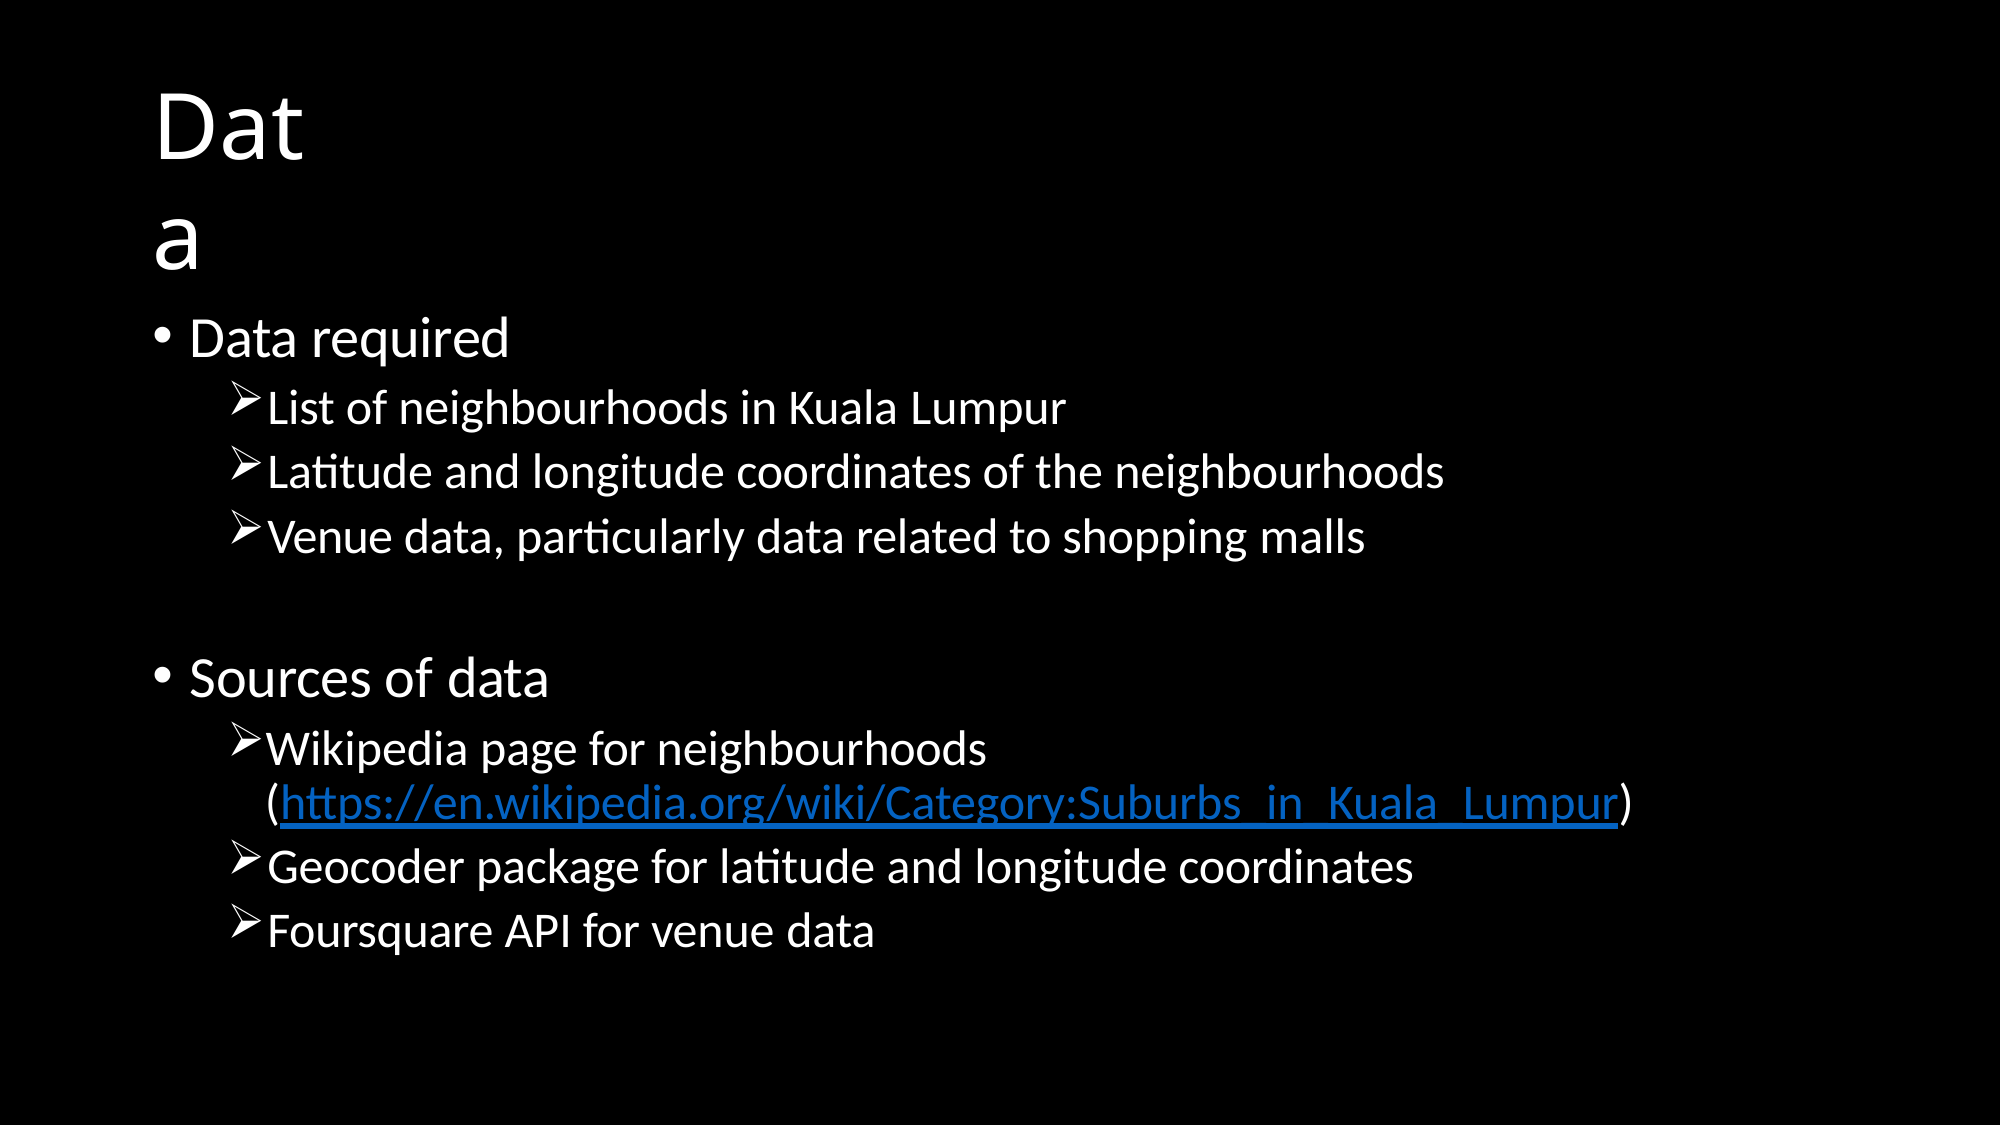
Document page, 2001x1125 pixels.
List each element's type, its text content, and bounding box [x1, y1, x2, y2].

title Data [150, 65, 323, 289]
text_box Data required List of neighbourhoods in Kuala Lumpur Latitude and longitude coordinates of the neighbourhoods Venue data, particularly data related to shopping malls Sources of data Wikipedia page for neighbourhoods (https://en.wikipedia.org/wiki/Category:Suburbs_in_Kuala_Lumpur) Geocoder package for latitude and longitude coordinates Foursquare API for venue data [150, 291, 1651, 958]
